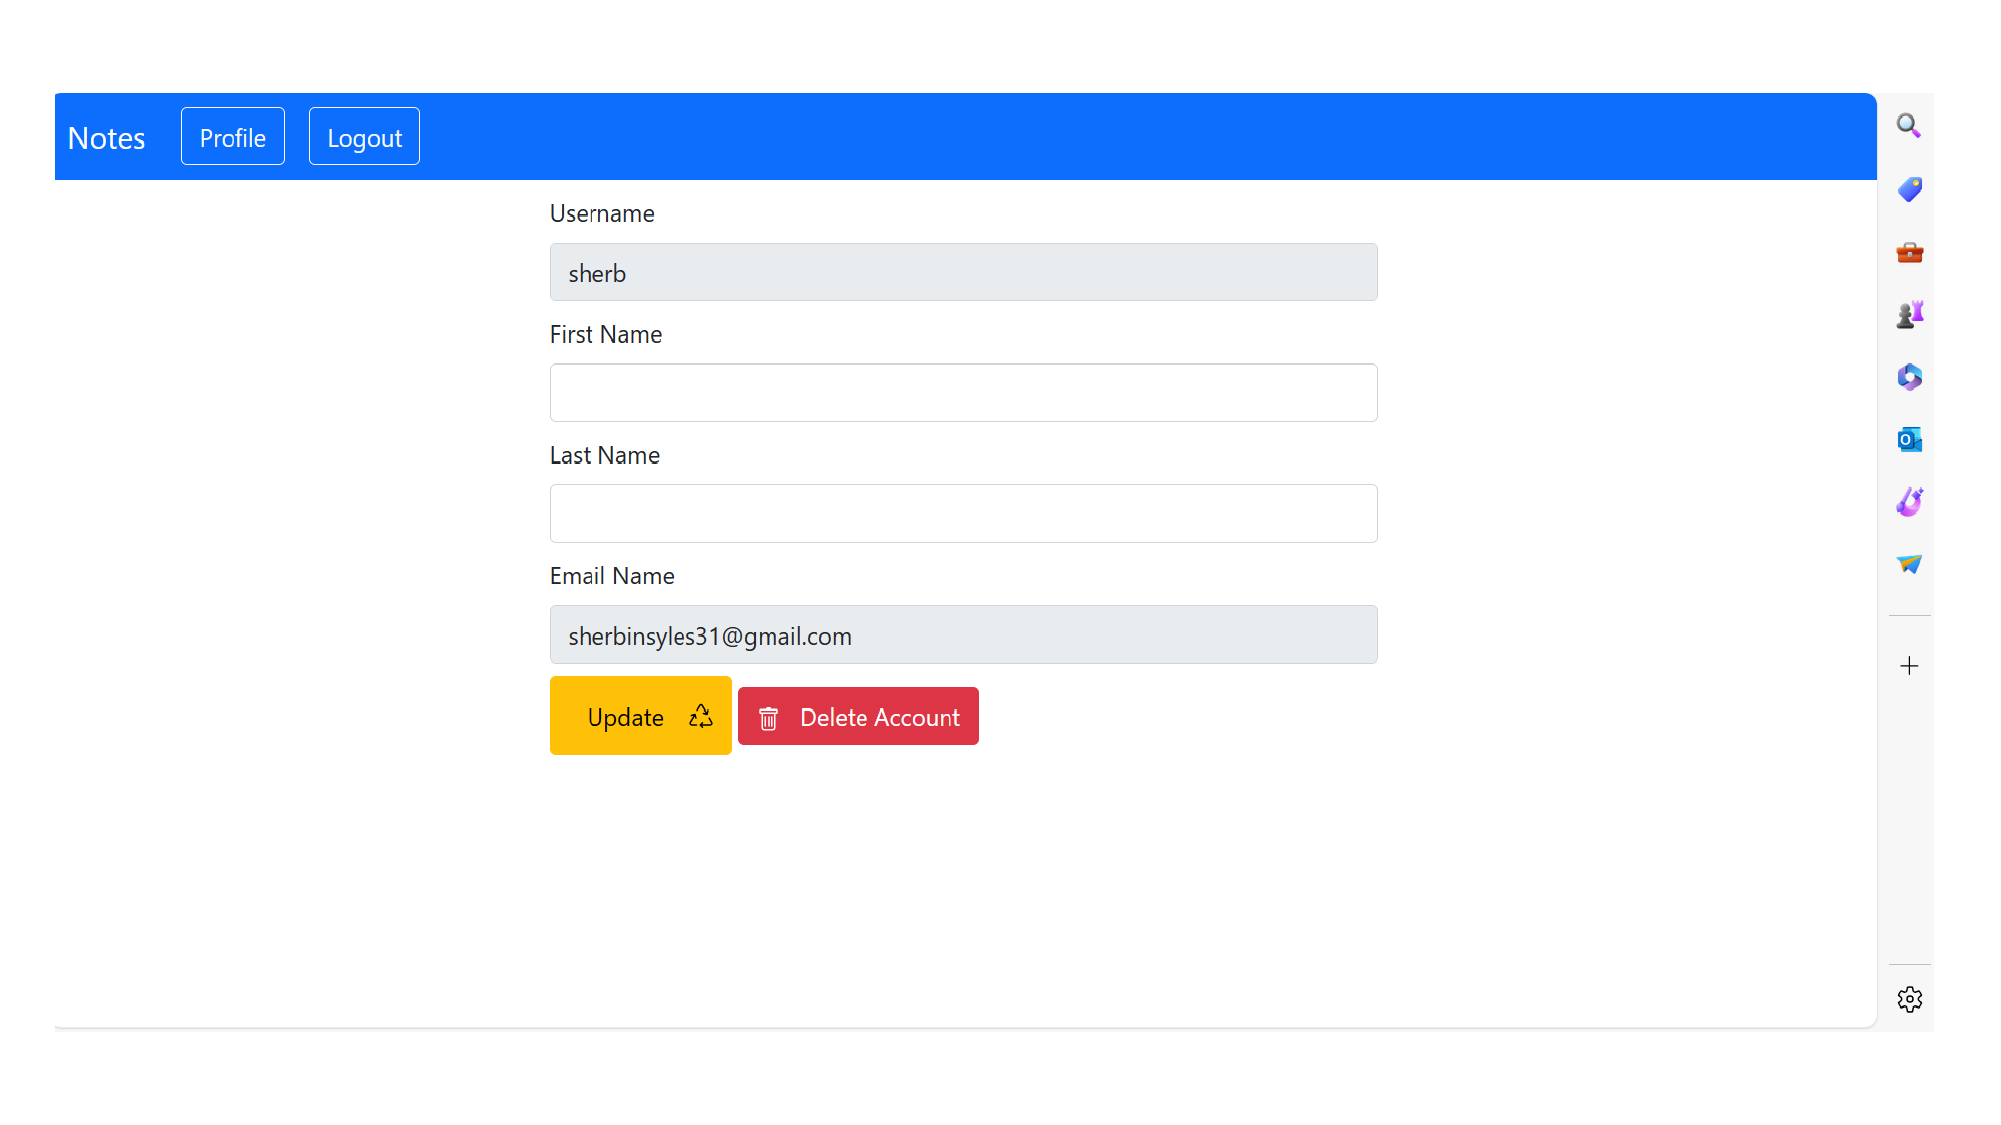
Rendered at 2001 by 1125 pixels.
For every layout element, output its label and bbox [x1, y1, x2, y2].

picture [55, 93, 1934, 1032]
